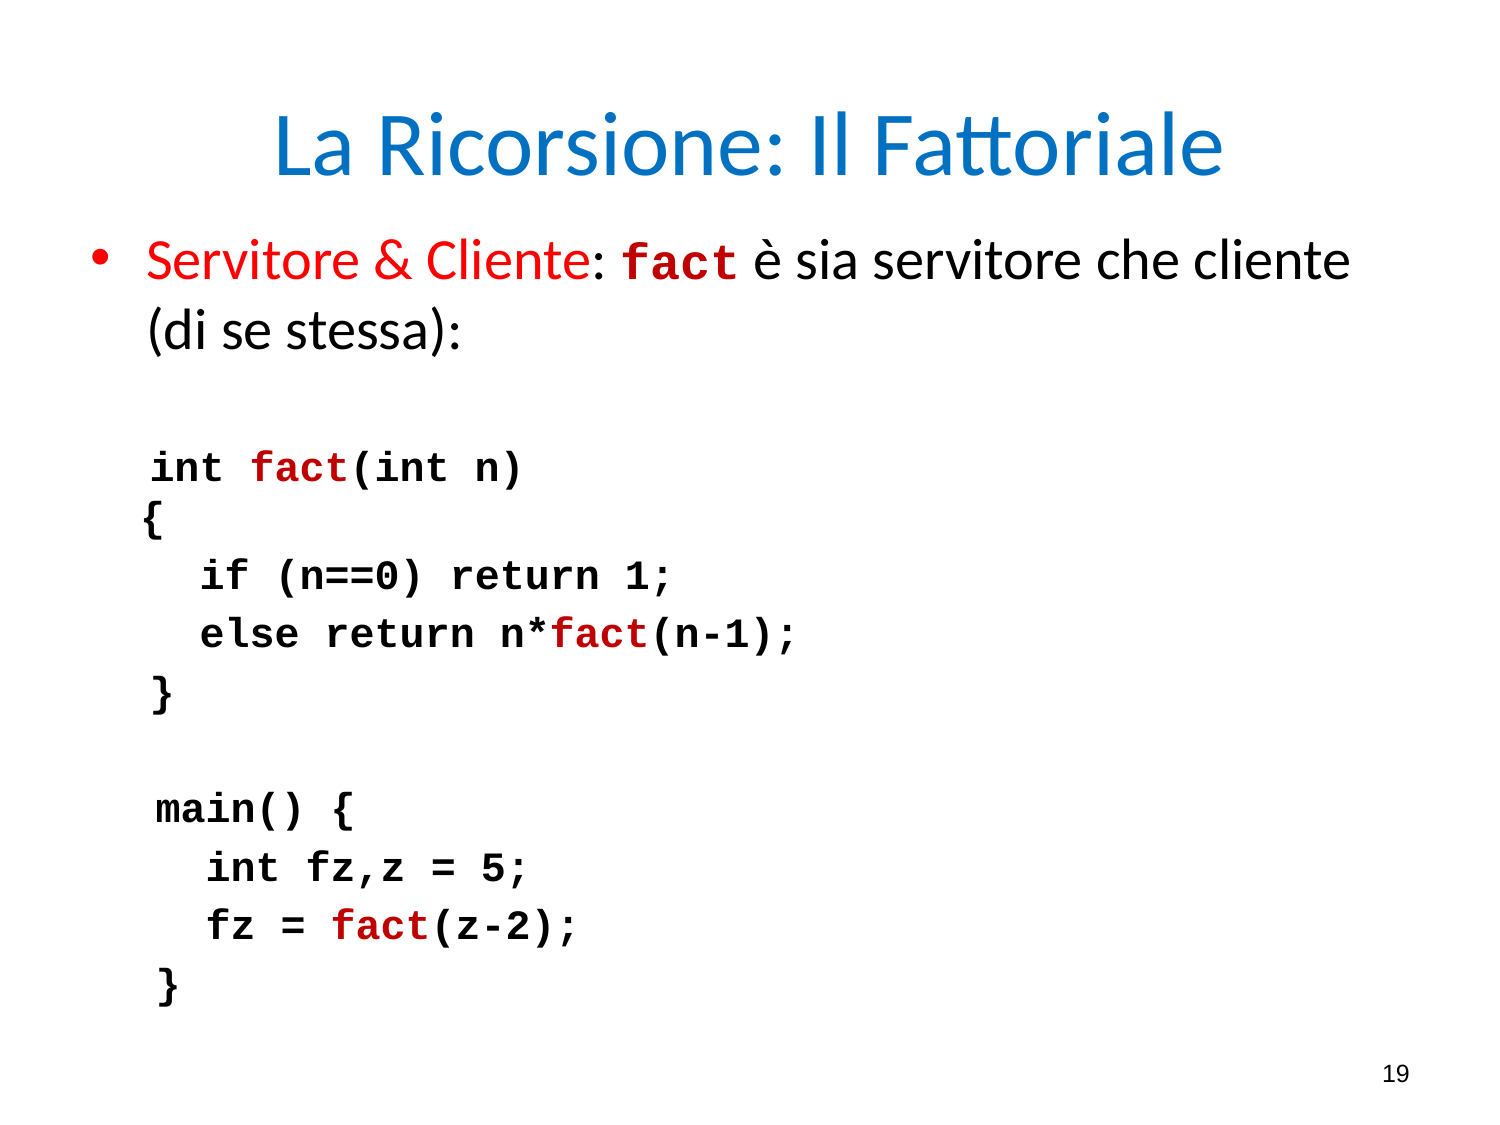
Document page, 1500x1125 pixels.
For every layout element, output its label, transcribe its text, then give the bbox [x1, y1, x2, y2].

slide_number 19 [1074, 1042, 1425, 1103]
list Servitore & Cliente: fact è sia servitore che cliente (di se stessa): int fact(int n) { if (n==0) return 1; else return n*fact(n-1); } main() { int fz,z = 5; fz = fact(z-2); } [75, 213, 1425, 957]
title La Ricorsione: Il Fattoriale [75, 45, 1425, 213]
